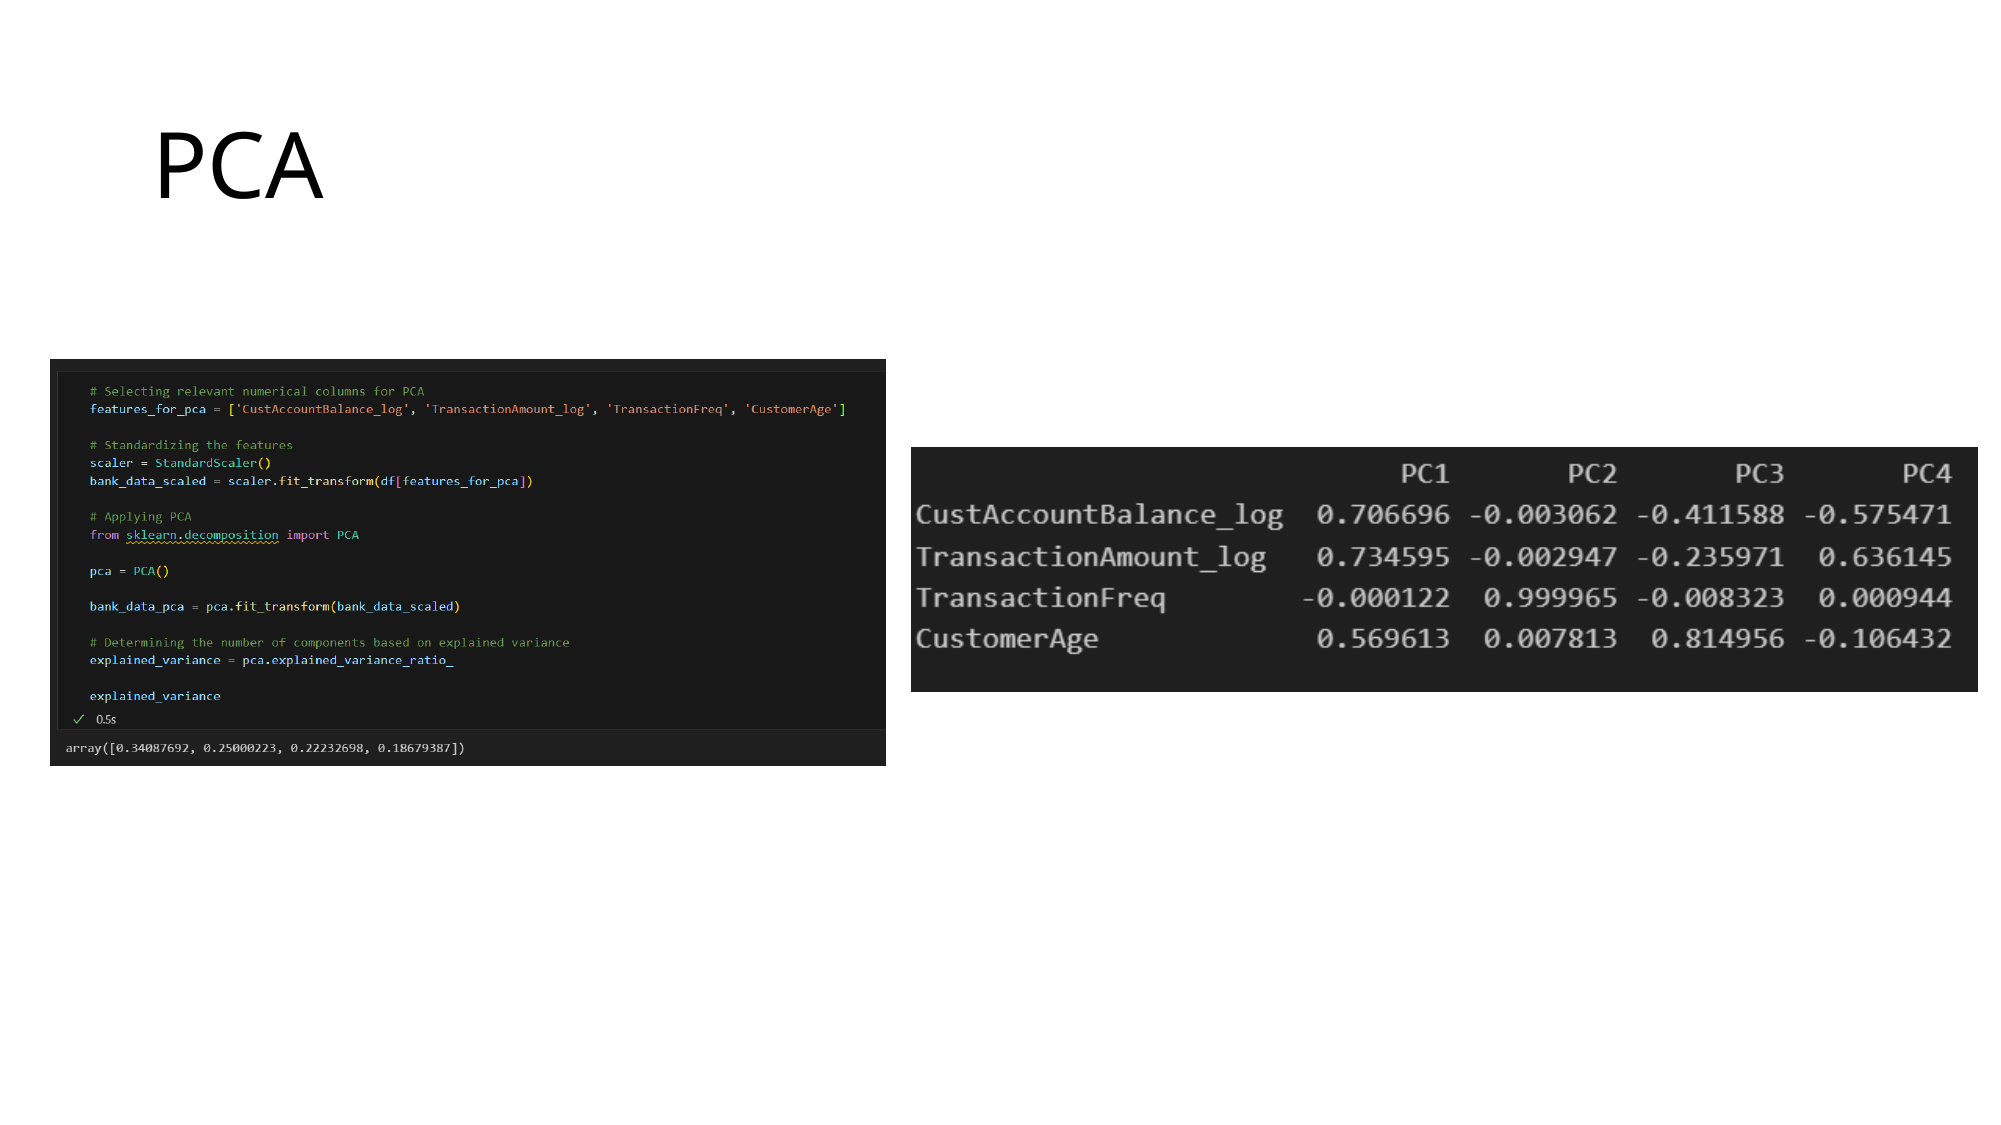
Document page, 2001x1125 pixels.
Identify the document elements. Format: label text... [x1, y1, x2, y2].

title PCA [137, 59, 1863, 278]
picture [50, 359, 886, 766]
picture [911, 447, 1978, 692]
